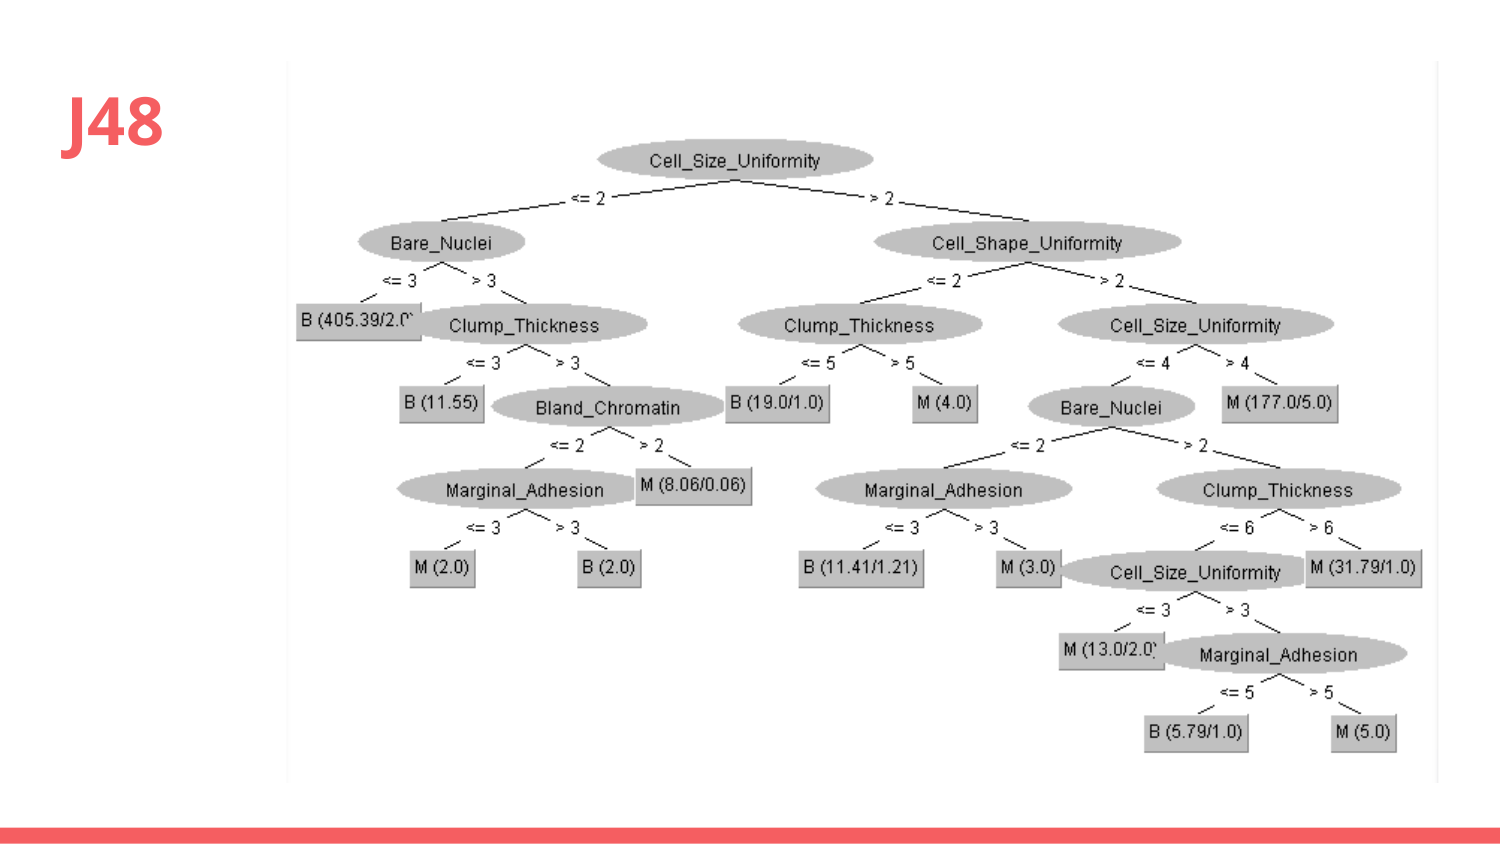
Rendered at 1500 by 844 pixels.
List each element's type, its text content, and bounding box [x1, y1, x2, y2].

title J48 [1443, 64, 1449, 167]
title J48 [51, 64, 282, 167]
picture [286, 60, 1439, 783]
